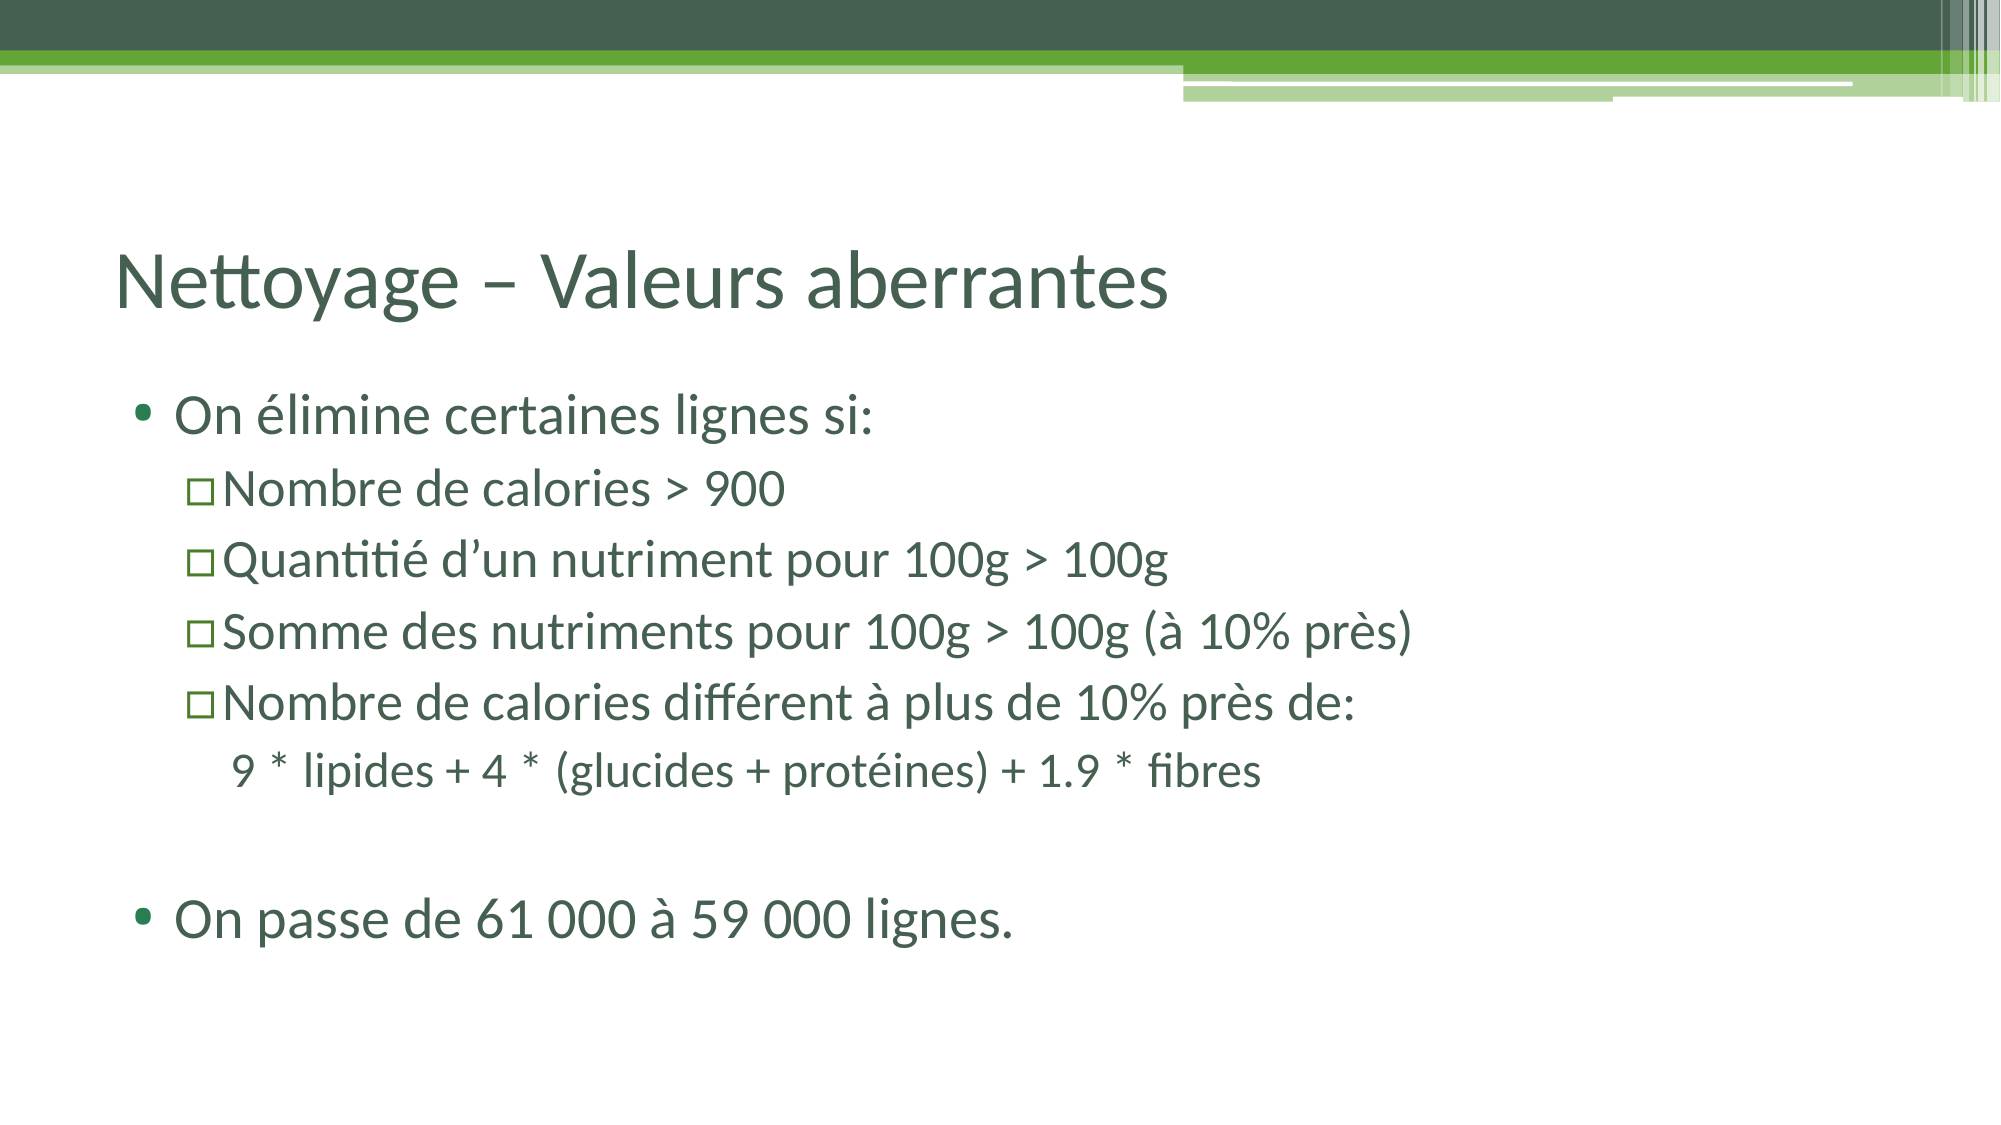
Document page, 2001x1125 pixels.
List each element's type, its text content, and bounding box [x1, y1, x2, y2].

list On élimine certaines lignes si: Nombre de calories > 900 Quantitié d’un nutriment pour 100g > 100g Somme des nutriments pour 100g > 100g (à 10% près) Nombre de calories différent à plus de 10% près de: 9 * lipides + 4 * (glucides + protéines) + 1.9 * fibres On passe de 61 000 à 59 000 lignes. [99, 368, 1900, 1079]
title Nettoyage – Valeurs aberrantes [99, 187, 1900, 363]
